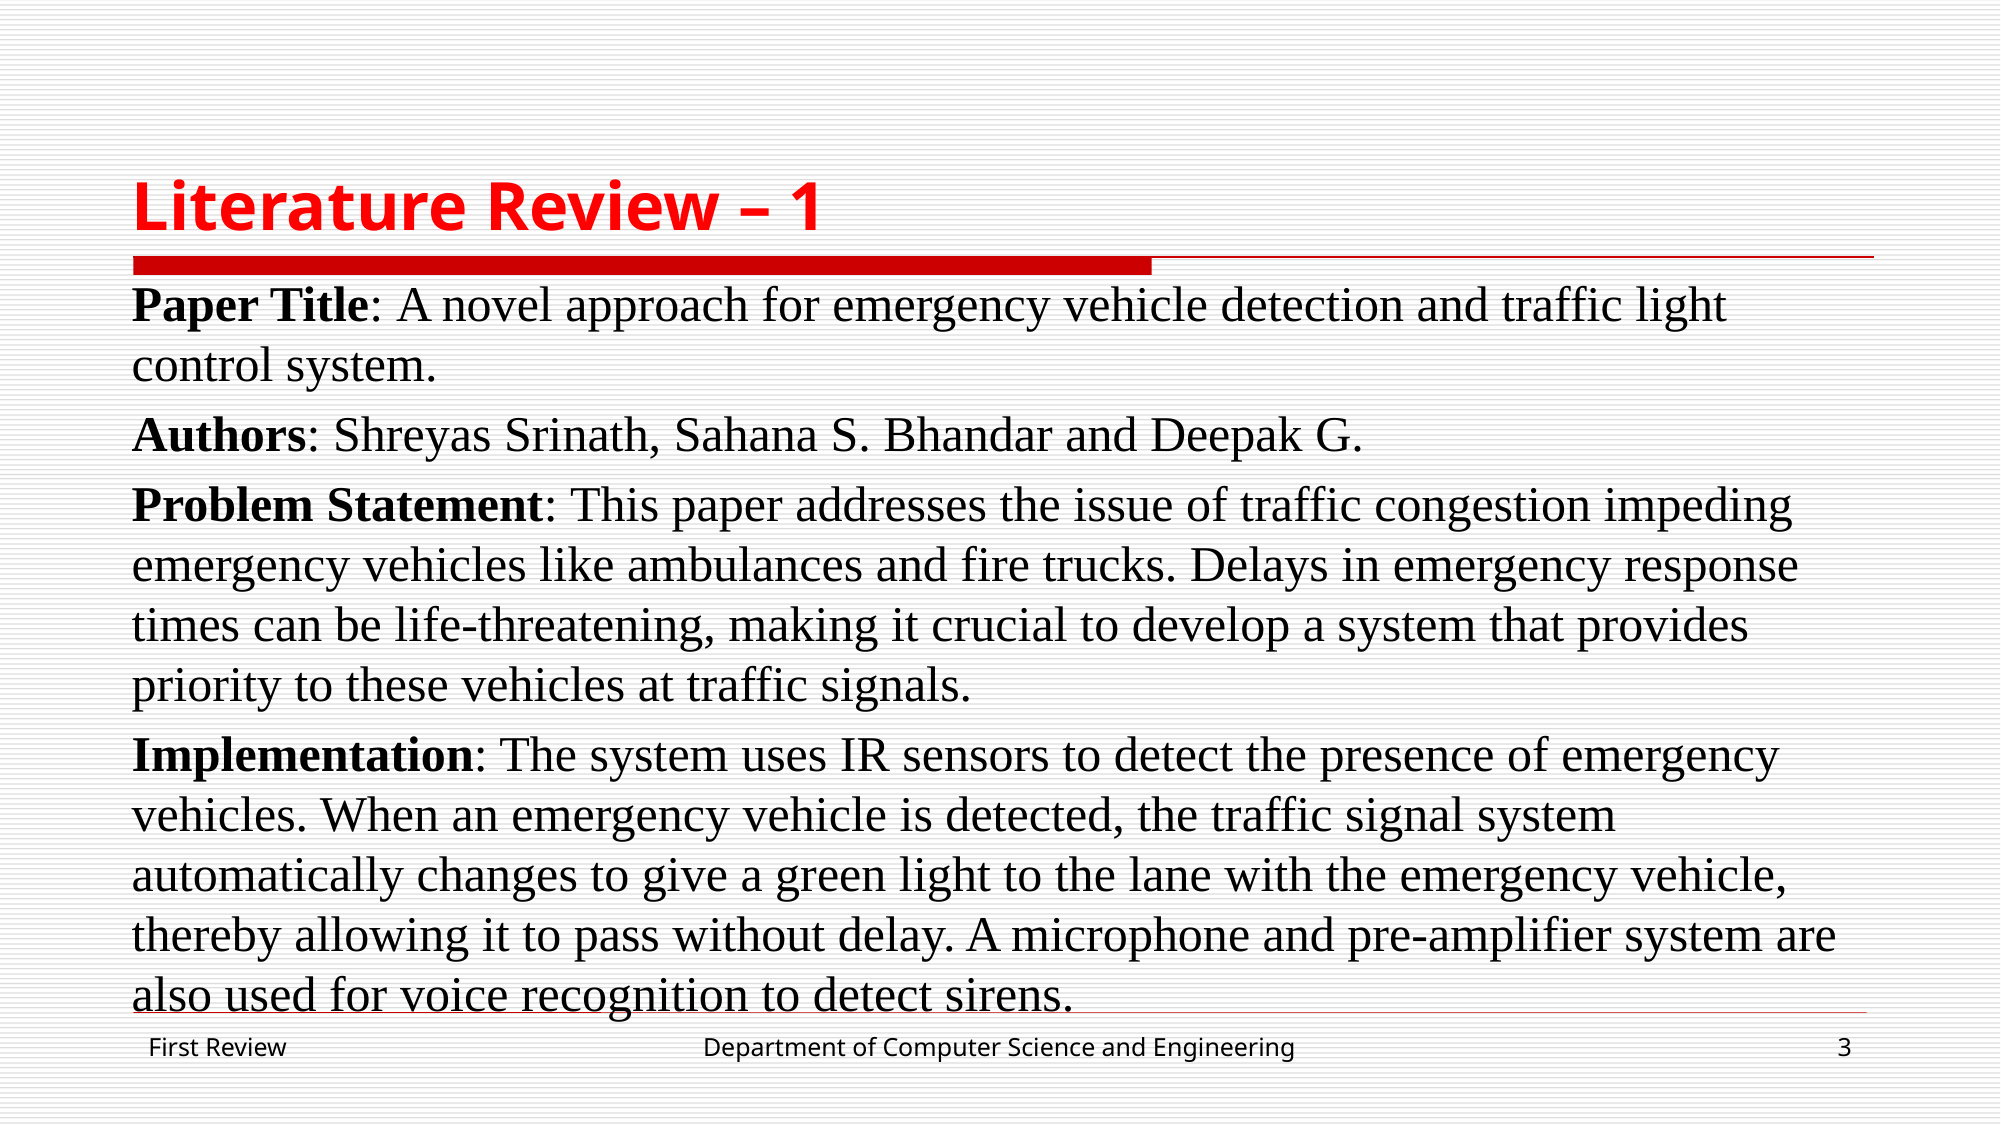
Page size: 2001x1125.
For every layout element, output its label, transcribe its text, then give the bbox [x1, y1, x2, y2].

picture [0, 0, 2001, 1125]
list Paper Title: A novel approach for emergency vehicle detection and traffic light control system. Authors: Shreyas Srinath, Sahana S. Bhandar and Deepak G. Problem Statement: This paper addresses the issue of traffic congestion impeding emergency vehicles like ambulances and fire trucks. Delays in emergency response times can be life-threatening, making it crucial to develop a system that provides priority to these vehicles at traffic signals. Implementation: The system uses IR sensors to detect the presence of emergency vehicles. When an emergency vehicle is detected, the traffic signal system automatically changes to give a green light to the lane with the emergency vehicle, thereby allowing it to pass without delay. A microphone and pre-amplifier system are also used for voice recognition to detect sirens. [116, 264, 1867, 965]
slide_number 3 [1433, 1024, 1867, 1103]
title Literature Review – 1 [116, 120, 1867, 251]
slide_number First Review [133, 1024, 567, 1103]
footer Department of Computer Science and Engineering [683, 1024, 1317, 1103]
